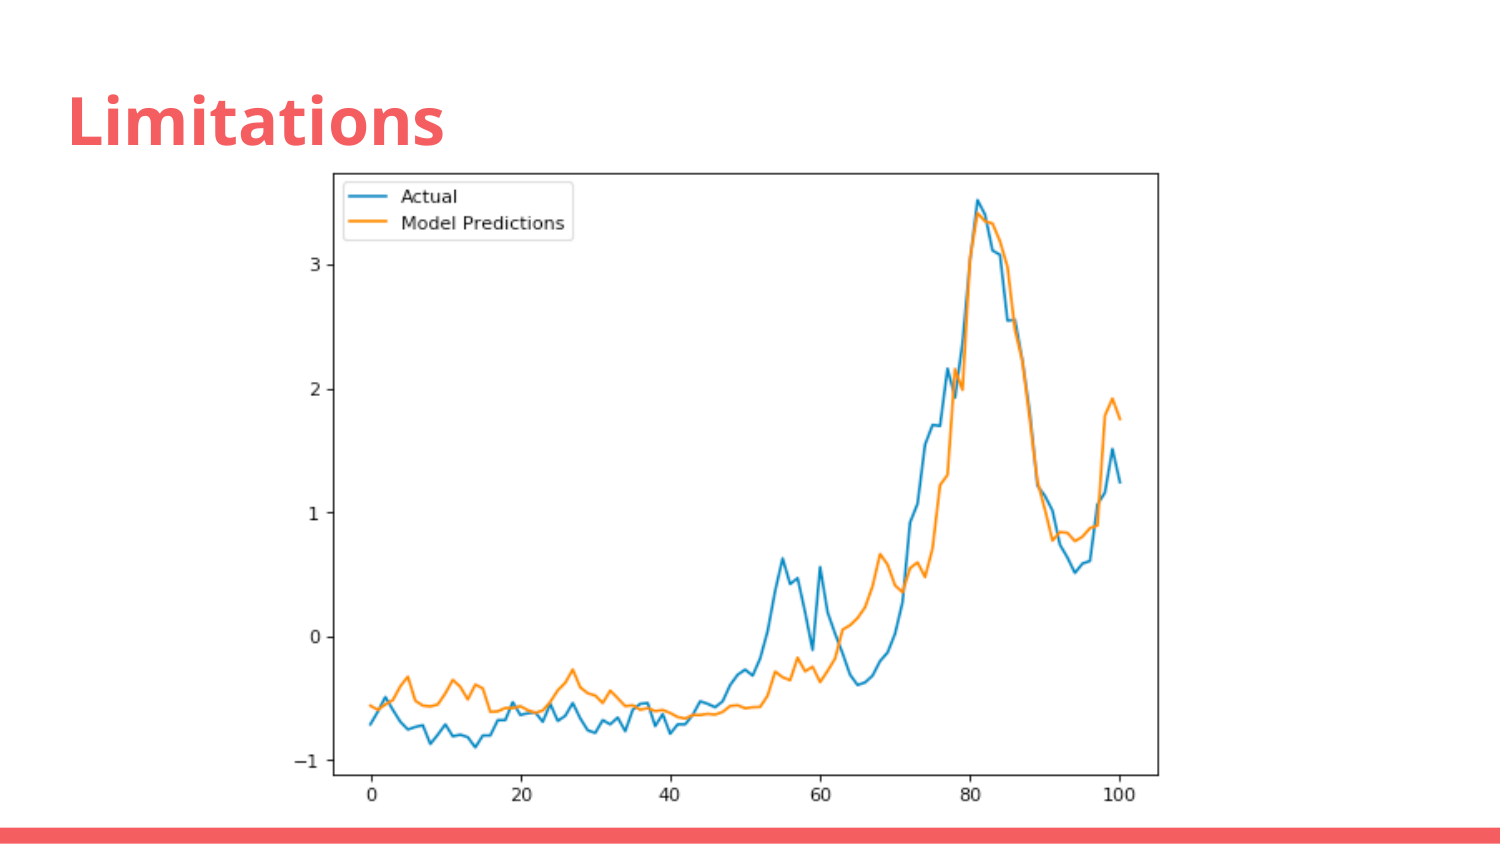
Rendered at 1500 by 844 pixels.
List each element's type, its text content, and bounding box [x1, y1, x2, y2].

picture [280, 160, 1171, 818]
title Limitations [51, 64, 1449, 167]
